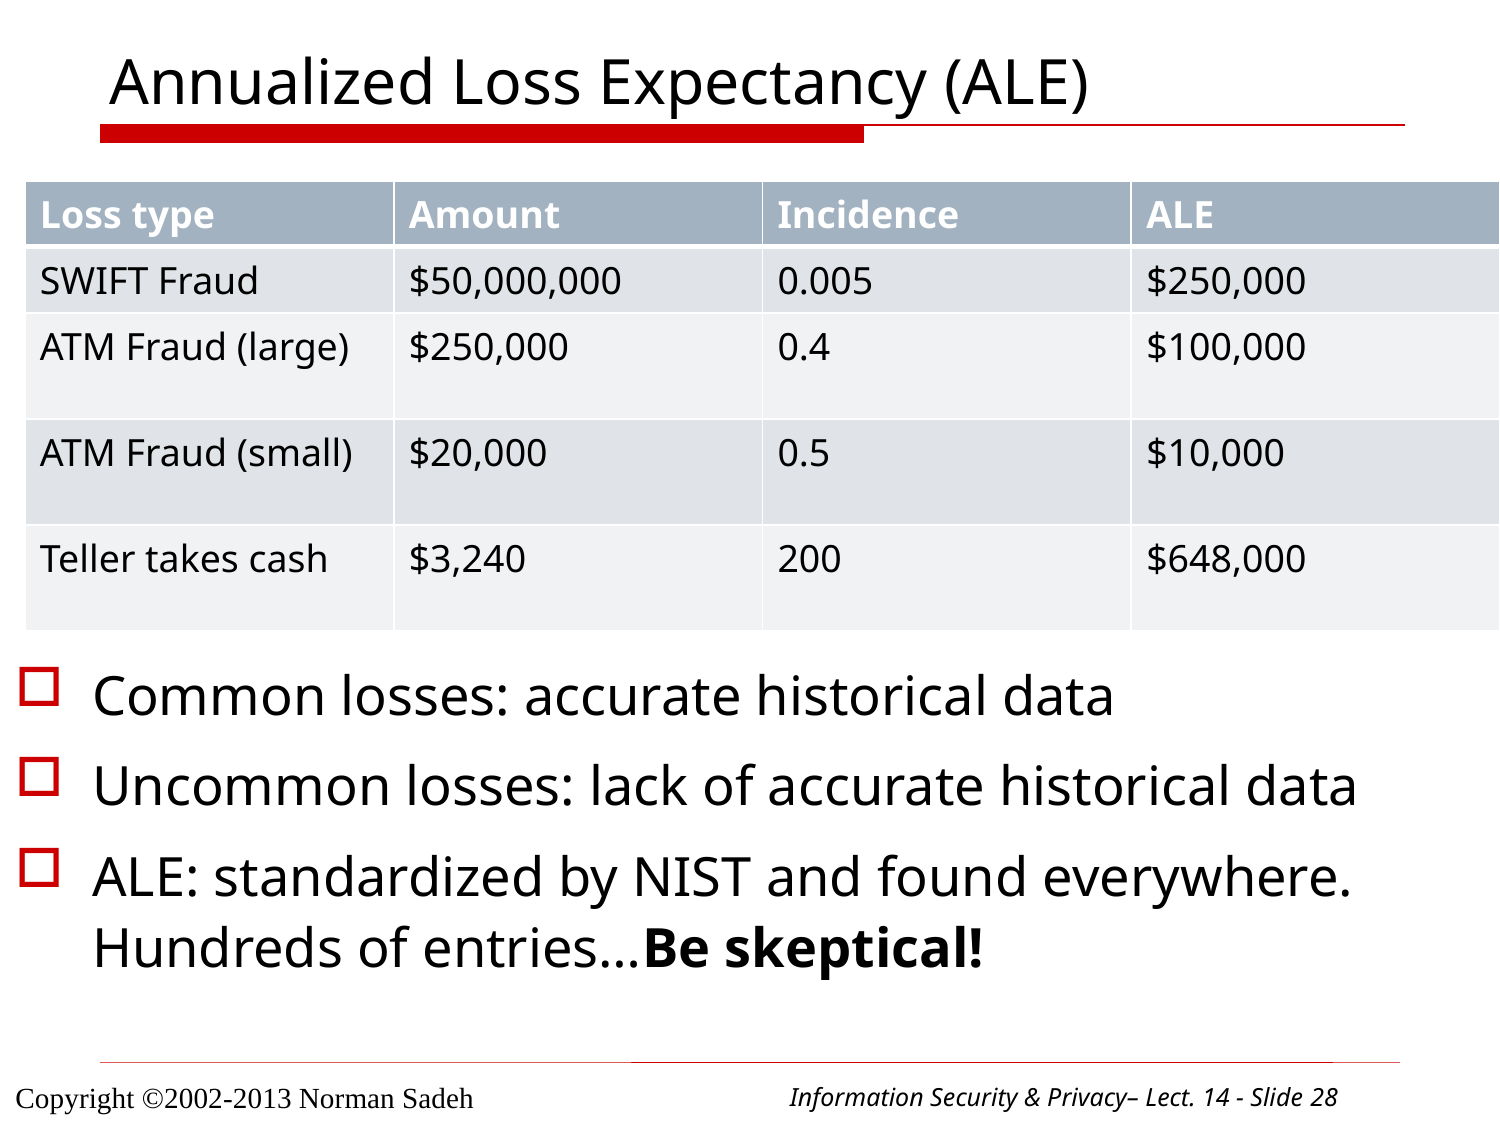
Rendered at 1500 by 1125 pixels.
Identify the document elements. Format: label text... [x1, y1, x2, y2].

table_cell $250,000 [1132, 249, 1499, 312]
table_cell $20,000 [395, 420, 762, 524]
table_cell SWIFT Fraud [26, 249, 393, 312]
text_box Common losses: accurate historical data Uncommon losses: lack of accurate historical data ALE: standardized by NIST and found everywhere. Hundreds of entries…Be skeptical! [0, 647, 1445, 1125]
table_header Loss type [26, 182, 393, 244]
table_cell $100,000 [1132, 314, 1499, 418]
table_header Incidence [763, 182, 1130, 244]
title Annualized Loss Expectancy (ALE) [93, 24, 1407, 126]
table_cell 0.005 [763, 249, 1130, 312]
table_cell 0.5 [763, 420, 1130, 524]
table_cell $10,000 [1132, 420, 1499, 524]
table_cell $648,000 [1132, 526, 1499, 630]
table_header Amount [395, 182, 762, 244]
table_cell ATM Fraud (large) [26, 314, 393, 418]
table_cell ATM Fraud (small) [26, 420, 393, 524]
table_cell $50,000,000 [395, 249, 762, 312]
table_cell $3,240 [395, 526, 762, 630]
table_cell 200 [763, 526, 1130, 630]
table_cell Teller takes cash [26, 526, 393, 630]
table_cell $250,000 [395, 314, 762, 418]
table_header ALE [1132, 182, 1499, 244]
table_cell 0.4 [763, 314, 1130, 418]
